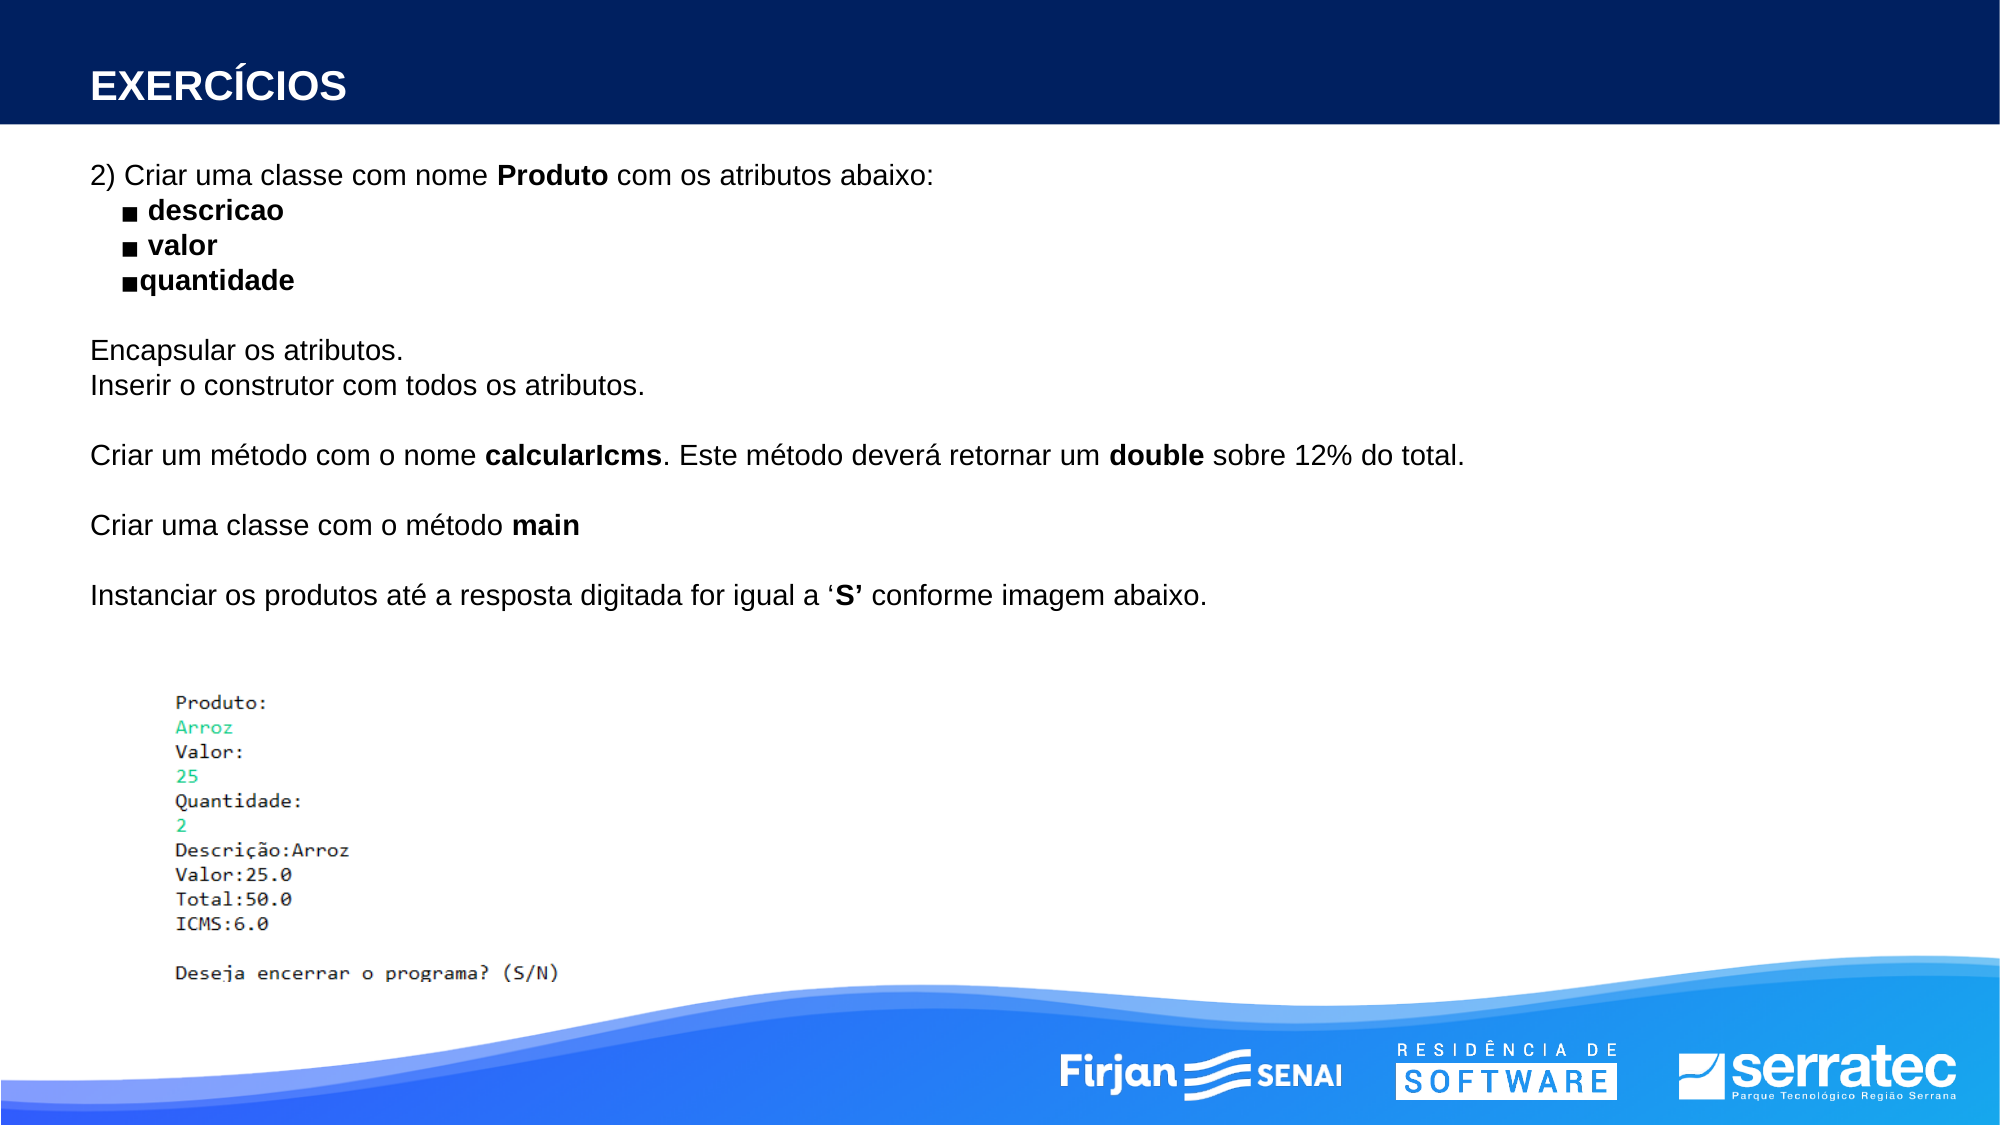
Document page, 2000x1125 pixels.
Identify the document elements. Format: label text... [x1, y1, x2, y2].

text_box 2) Criar uma classe com nome Produto com os atributos abaixo: descricao valor quantidade Encapsular os atributos. Inserir o construtor com todos os atributos. Criar um método com o nome calcularIcms. Este método deverá retornar um double sobre 12% do total. Criar uma classe com o método main Instanciar os produtos até a resposta digitada for igual a ‘S’ conforme imagem abaixo. [75, 148, 1898, 619]
picture [1, 690, 2000, 1125]
text_box EXERCÍCIOS [74, 51, 805, 117]
